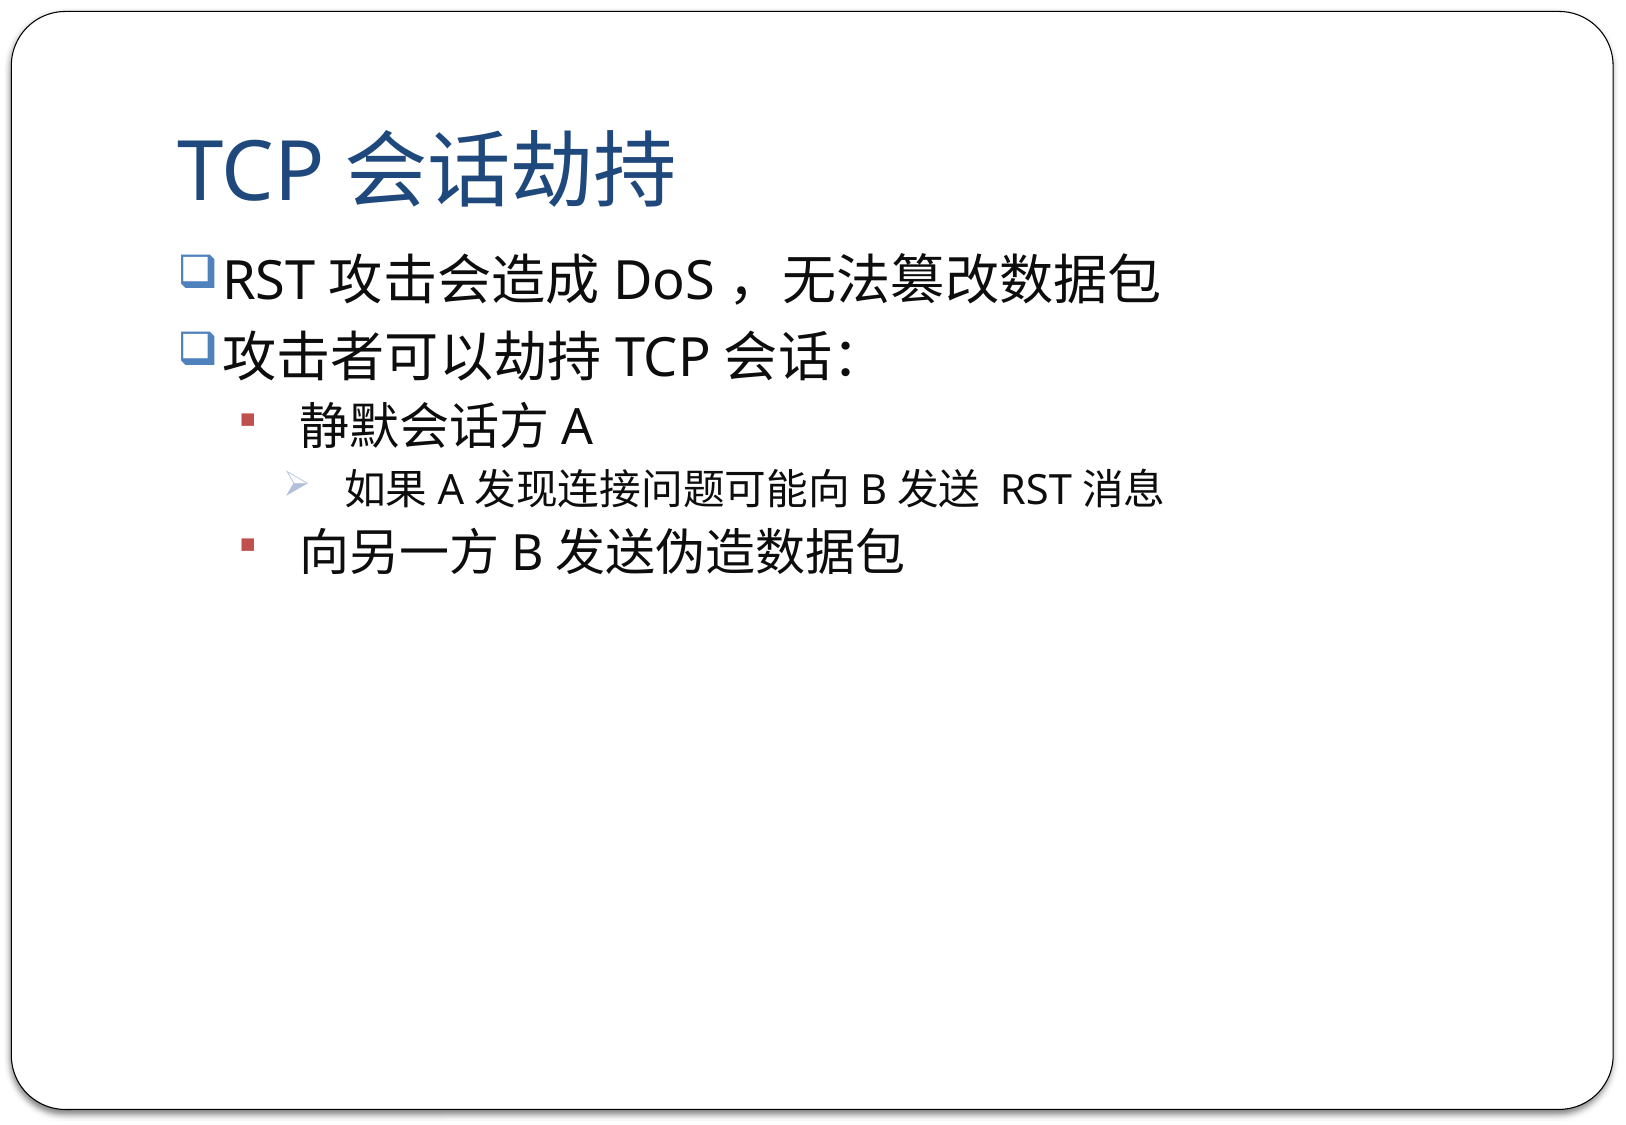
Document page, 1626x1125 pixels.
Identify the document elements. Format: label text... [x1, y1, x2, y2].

list RST攻击会造成DoS，无法篡改数据包 攻击者可以劫持TCP会话： 静默会话方A 如果A发现连接问题可能向B发送 RST消息 向另一方B发送伪造数据包 [162, 237, 1544, 988]
title TCP会话劫持 [162, 45, 1544, 233]
